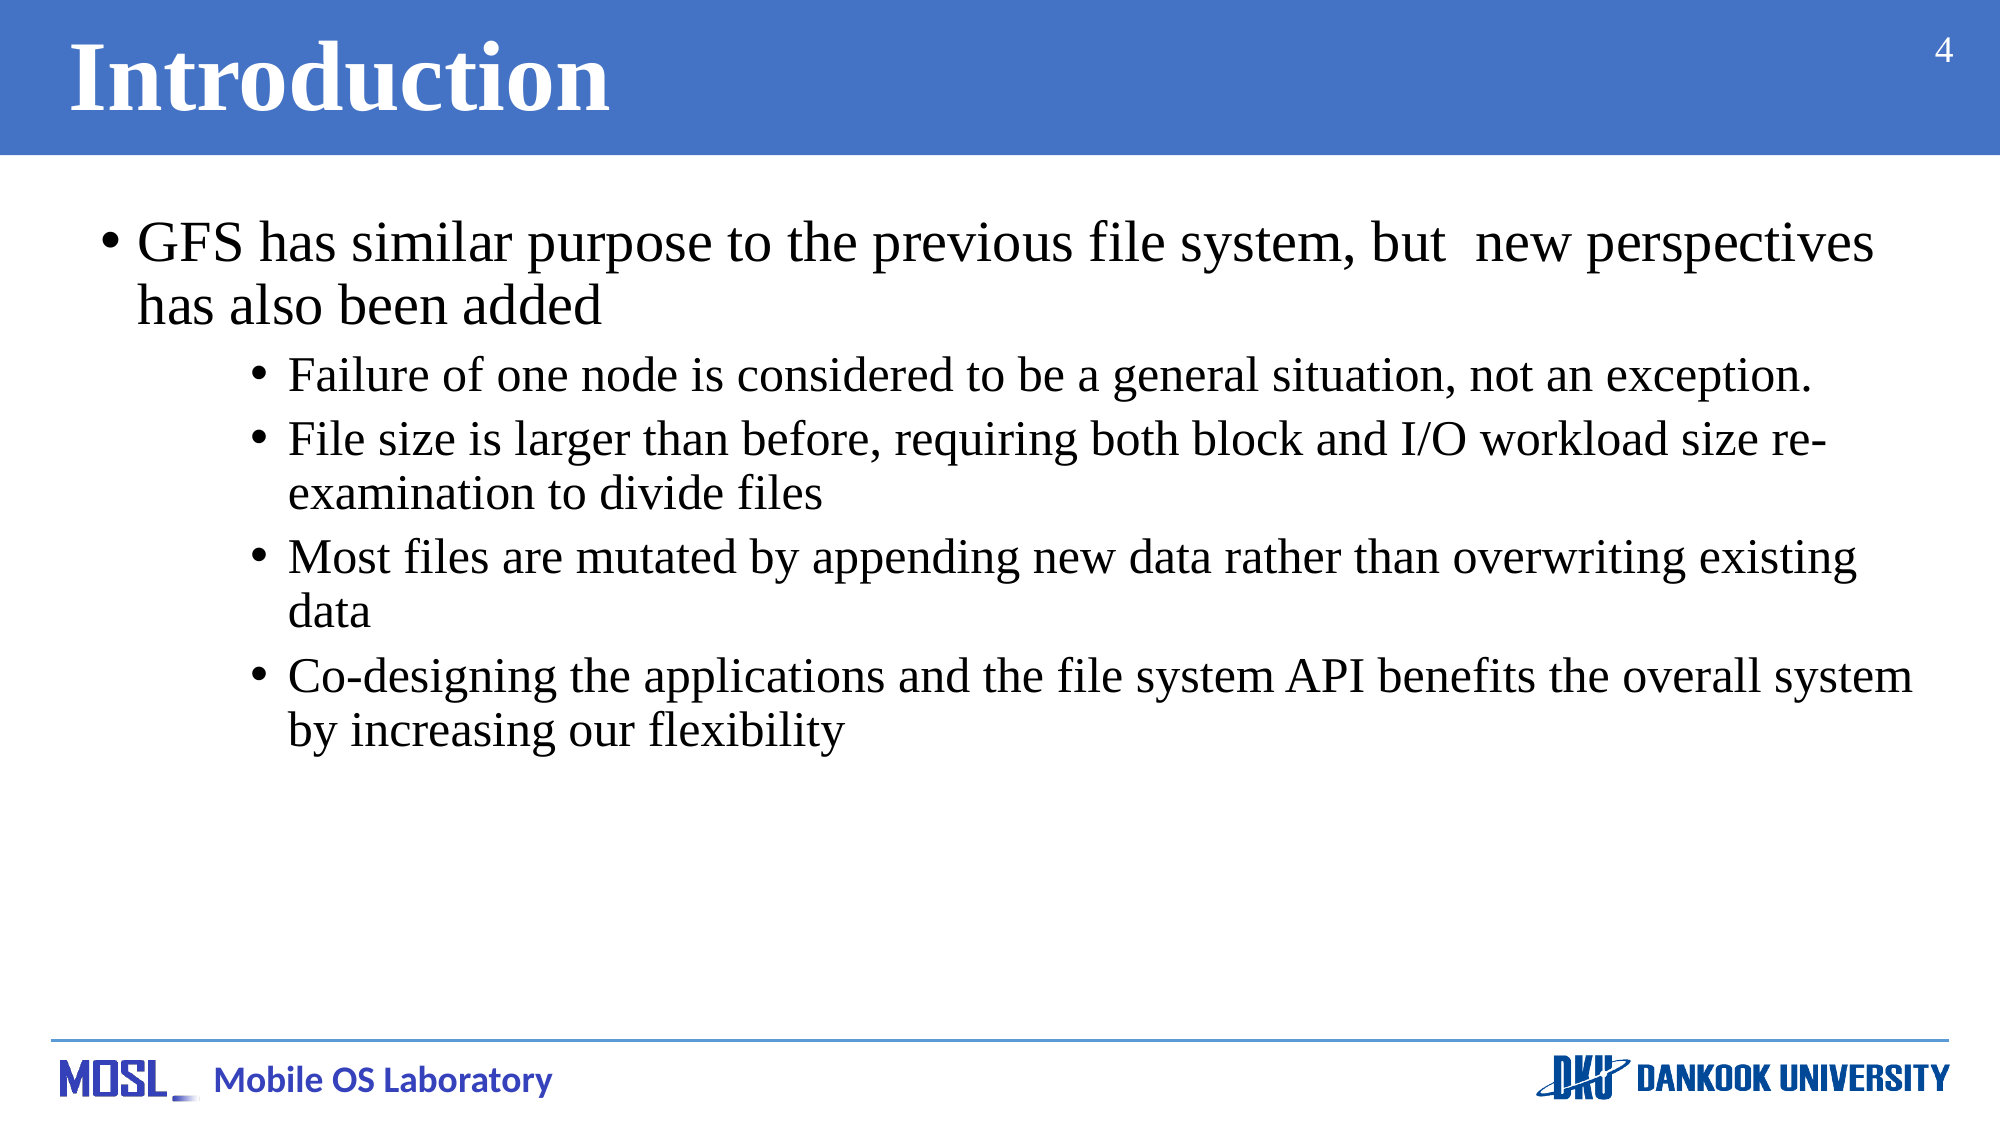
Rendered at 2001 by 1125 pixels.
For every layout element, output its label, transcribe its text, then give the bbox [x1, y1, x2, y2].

title Introduction [53, 2, 1937, 153]
slide_number 4 [1937, 17, 1969, 78]
picture [1536, 1055, 1950, 1100]
list GFS has similar purpose to the previous file system, but new perspectives has also been added Failure of one node is considered to be a general situation, not an exception. File size is larger than before, requiring both block and I/O workload size re-examination to divide files Most files are mutated by appending new data rather than overwriting existing data Co-designing the applications and the file system API benefits the overall system by increasing our flexibility [85, 204, 1969, 1009]
picture [39, 1037, 216, 1119]
